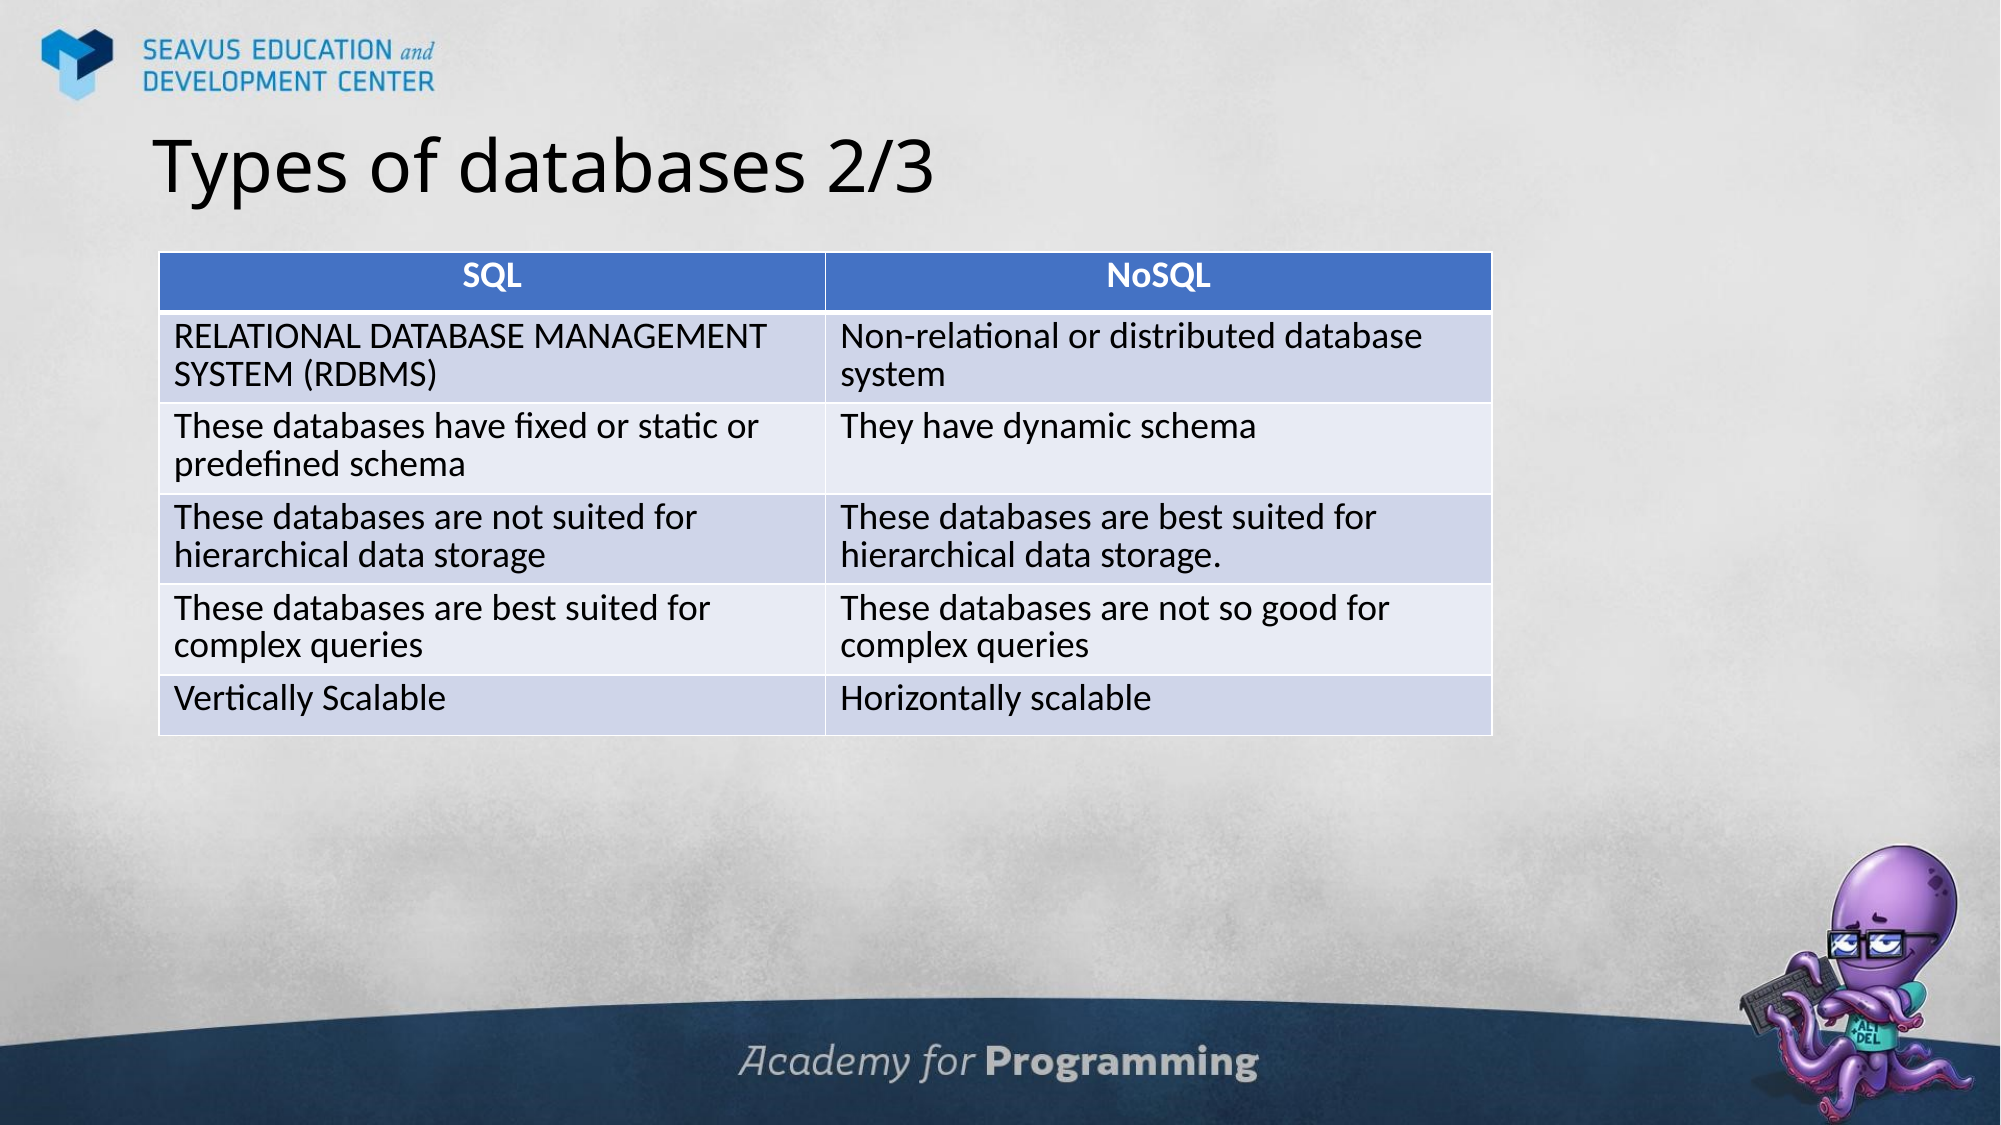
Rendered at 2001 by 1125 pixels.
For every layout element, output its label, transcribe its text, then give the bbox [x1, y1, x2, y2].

table_cell RELATIONAL DATABASE MANAGEMENT SYSTEM (RDBMS) [160, 315, 825, 402]
table_header SQL [160, 253, 825, 310]
picture [0, 0, 2001, 1125]
table_cell These databases are not so good for complex queries [826, 585, 1491, 674]
table_cell Horizontally scalable [826, 676, 1491, 735]
table_header NoSQL [826, 253, 1491, 310]
list [137, 251, 1863, 933]
title Types of databases 2/3 [137, 111, 1863, 227]
table_cell They have dynamic schema [826, 404, 1491, 493]
table_cell These databases are best suited for complex queries [160, 585, 825, 674]
table_cell These databases are best suited for hierarchical data storage. [826, 495, 1491, 583]
table_cell These databases have fixed or static or predefined schema [160, 404, 825, 493]
table_cell Non-relational or distributed database system [826, 315, 1491, 402]
table_cell These databases are not suited for hierarchical data storage [160, 495, 825, 583]
table_cell Vertically Scalable [160, 676, 825, 735]
